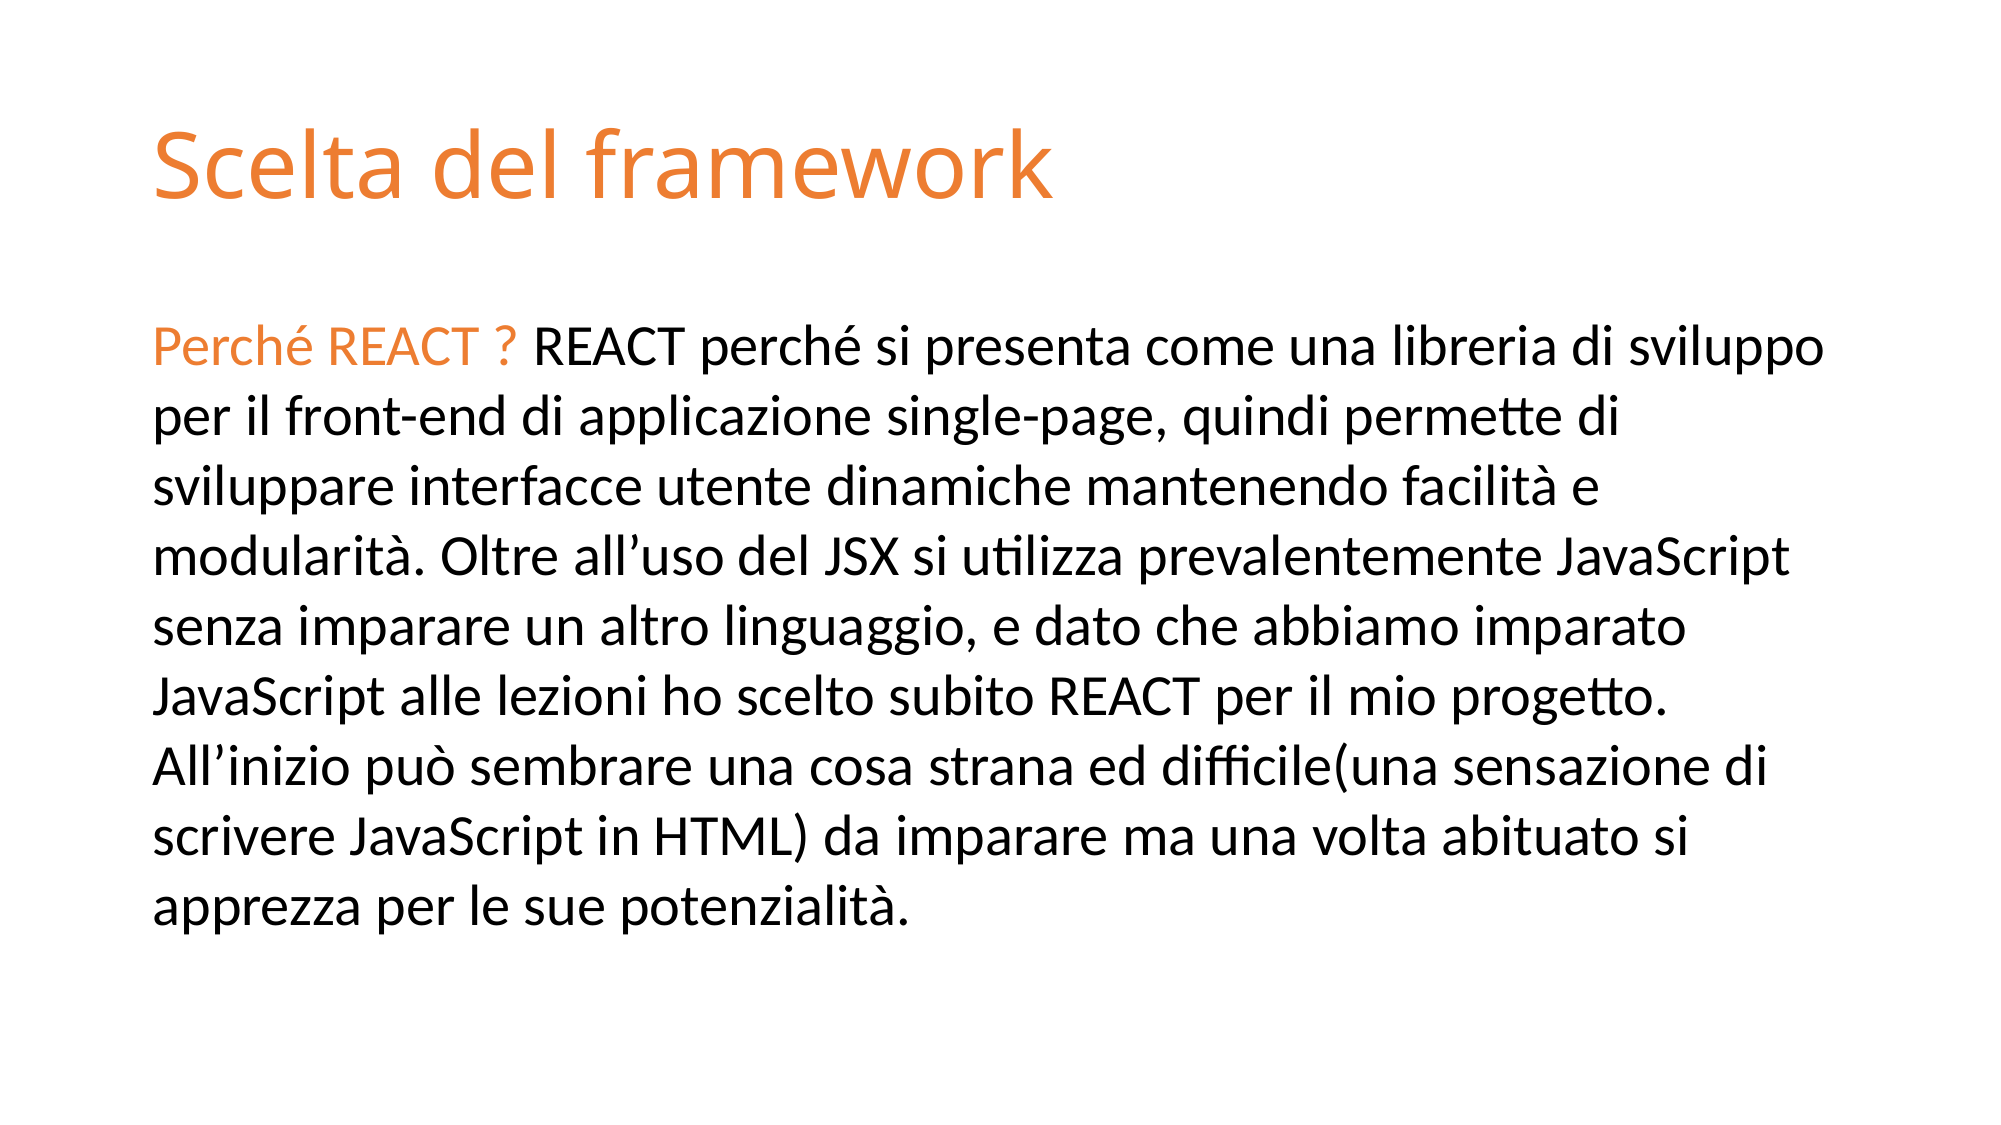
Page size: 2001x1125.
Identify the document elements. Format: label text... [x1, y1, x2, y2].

title Scelta del framework [137, 59, 1863, 278]
list Perché REACT ? REACT perché si presenta come una libreria di sviluppo per il front-end di applicazione single-page, quindi permette di sviluppare interfacce utente dinamiche mantenendo facilità e modularità. Oltre all’uso del JSX si utilizza prevalentemente JavaScript senza imparare un altro linguaggio, e dato che abbiamo imparato JavaScript alle lezioni ho scelto subito REACT per il mio progetto. All’inizio può sembrare una cosa strana ed difficile(una sensazione di scrivere JavaScript in HTML) da imparare ma una volta abituato si apprezza per le sue potenzialità. [137, 299, 1863, 1014]
